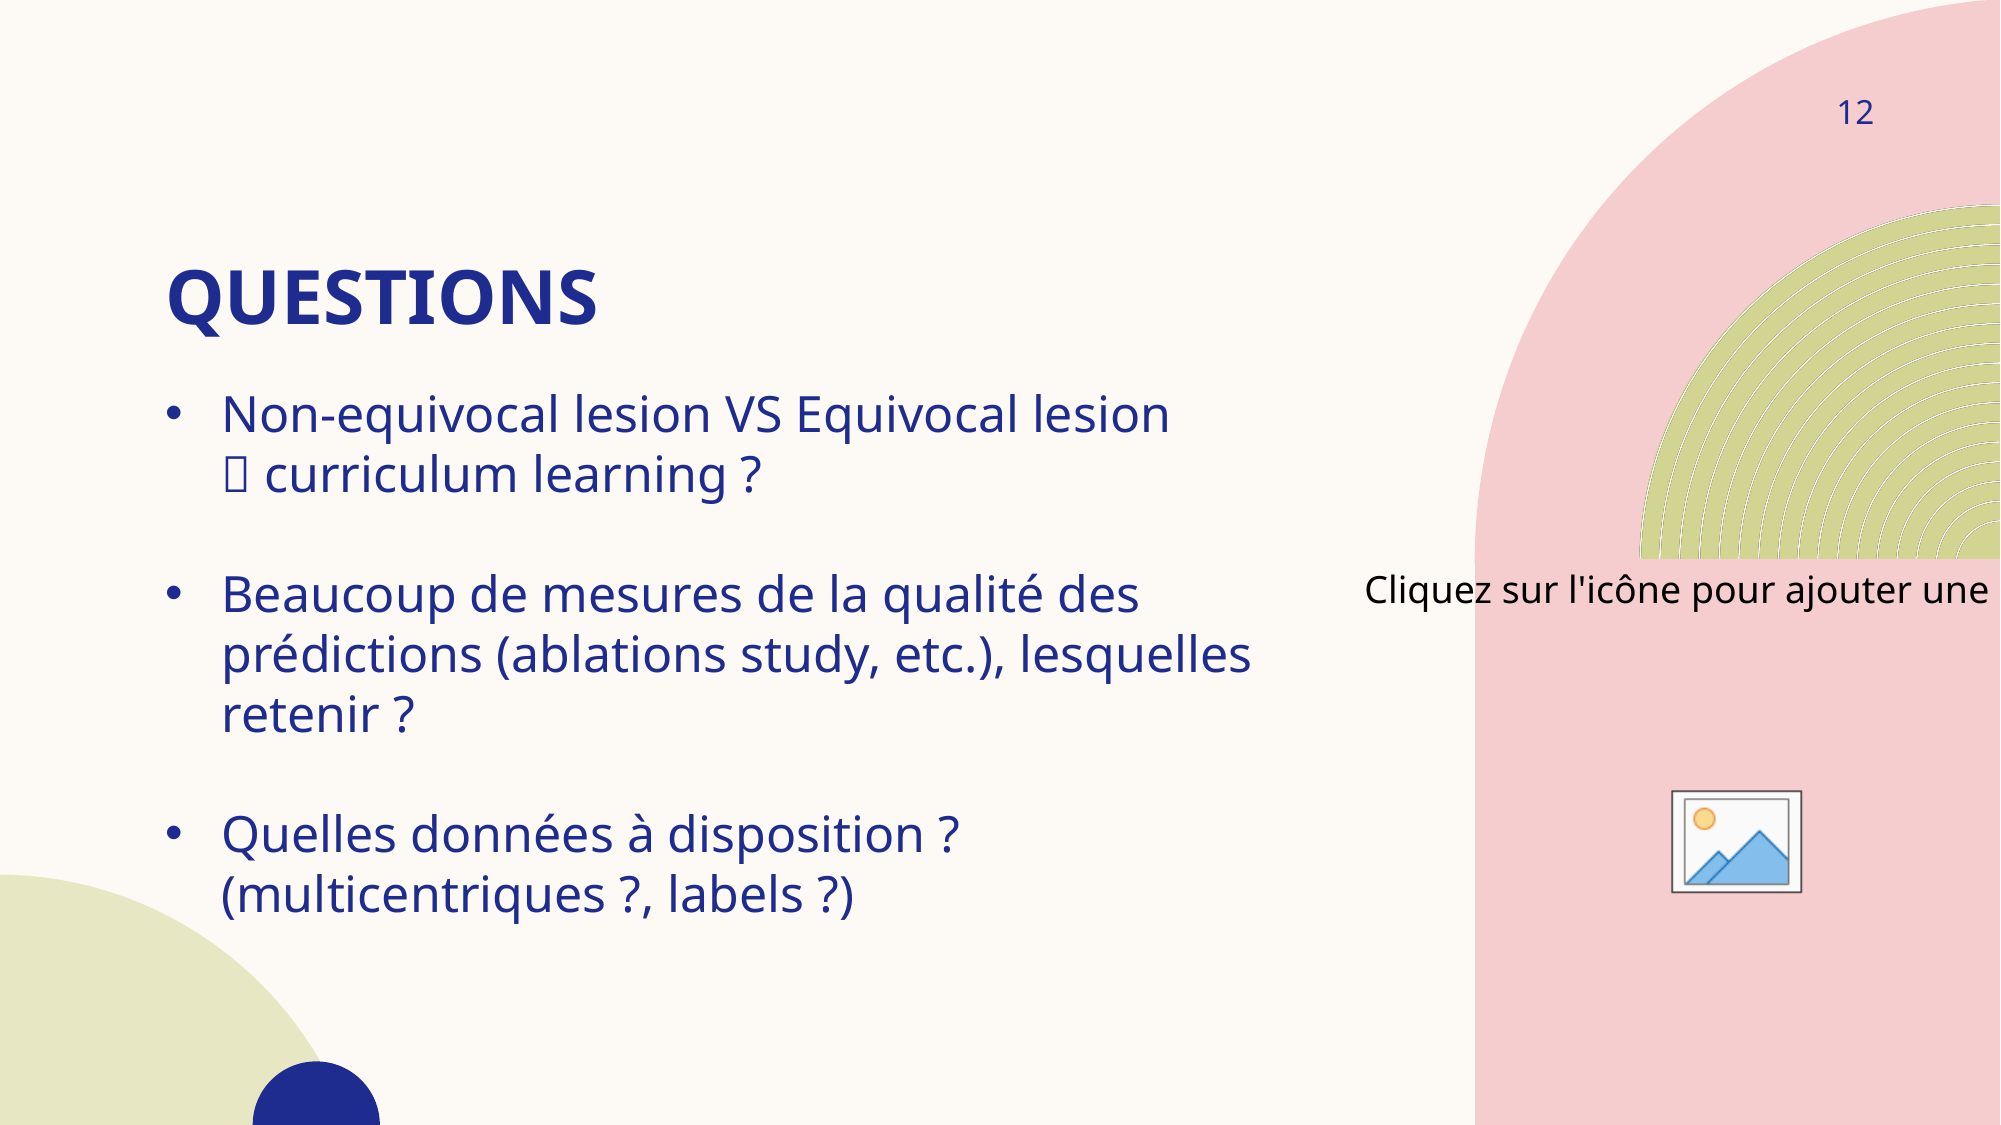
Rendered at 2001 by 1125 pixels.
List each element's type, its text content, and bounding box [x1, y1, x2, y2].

picture [1474, 204, 2001, 1125]
list Non-equivocal lesion VS Equivocal lesion  curriculum learning ? Beaucoup de mesures de la qualité des prédictions (ablations study, etc.), lesquelles retenir ? Quelles données à disposition ? (multicentriques ?, labels ?) [150, 382, 1389, 993]
title Questions [150, 173, 1437, 340]
slide_number 12 [1712, 75, 1875, 153]
